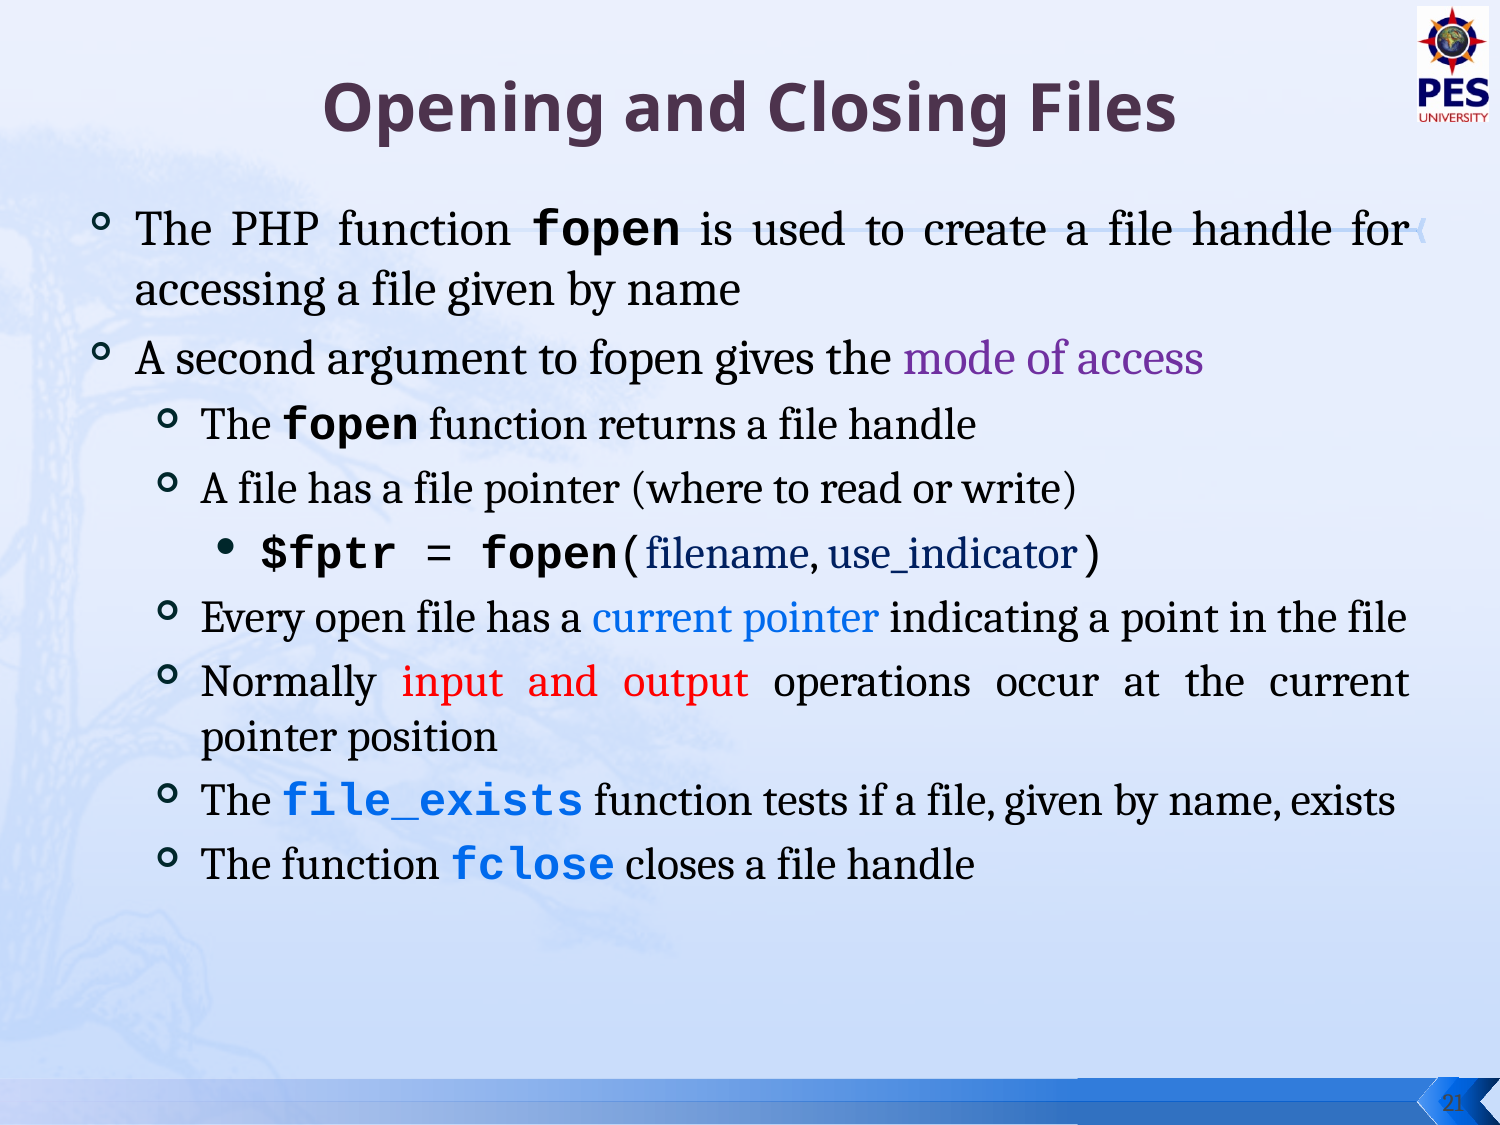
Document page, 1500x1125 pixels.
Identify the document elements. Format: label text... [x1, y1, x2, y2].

title Opening and Closing Files [75, 45, 1425, 164]
slide_number 21 [1406, 1077, 1500, 1125]
list The PHP function fopen is used to create a file handle for accessing a file given by name A second argument to fopen gives the mode of access The fopen function returns a file handle A file has a file pointer (where to read or write) $fptr = fopen(filename, use_indicator) Every open file has a current pointer indicating a point in the file Normally input and output operations occur at the current pointer position The file_exists function tests if a file, given by name, exists The function fclose closes a file handle [75, 187, 1425, 1055]
picture [1417, 6, 1489, 122]
